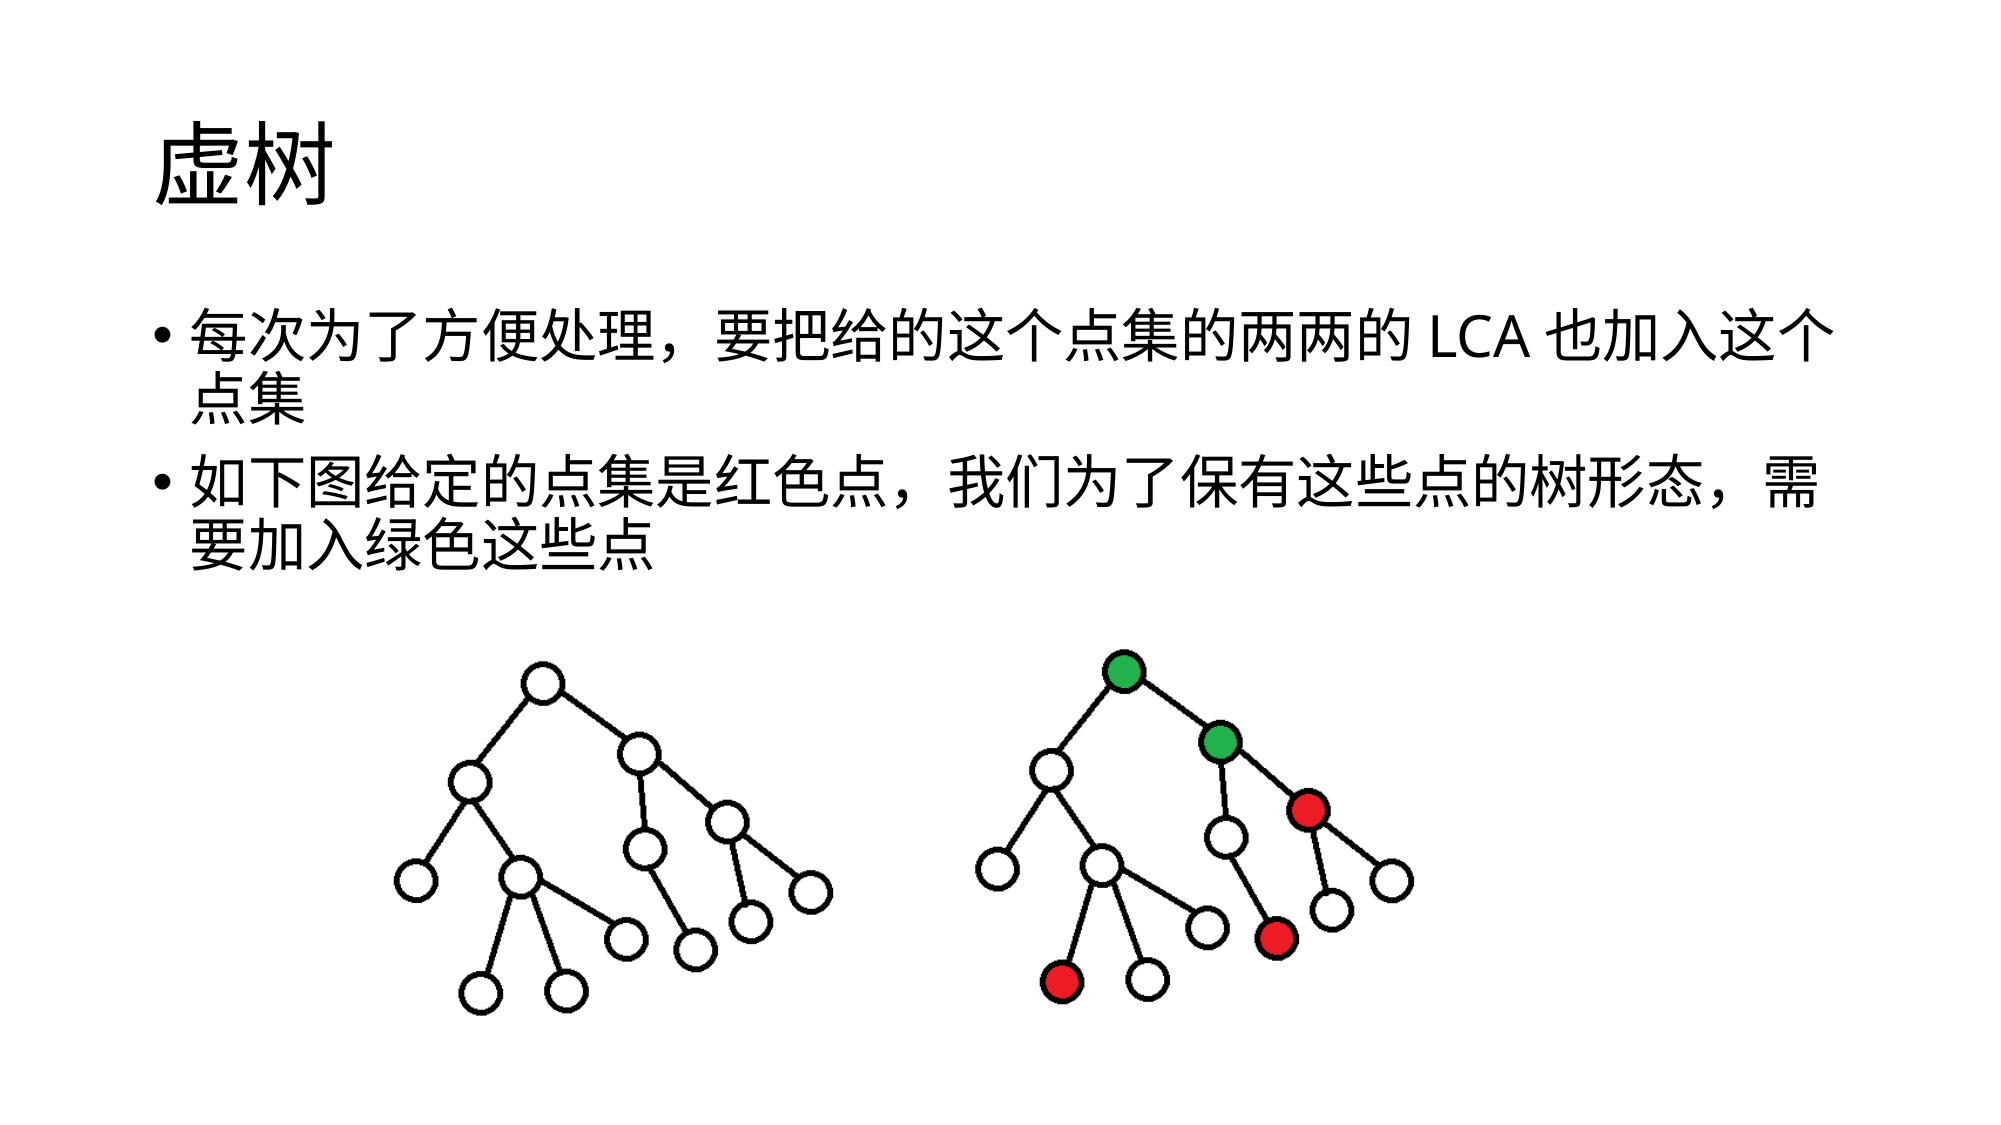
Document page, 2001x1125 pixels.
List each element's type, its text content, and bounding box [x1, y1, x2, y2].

picture [354, 625, 879, 1066]
title 虚树 [137, 59, 1863, 278]
picture [946, 640, 1454, 1029]
list 每次为了方便处理，要把给的这个点集的两两的LCA也加入这个点集 如下图给定的点集是红色点，我们为了保有这些点的树形态，需要加入绿色这些点 [137, 299, 1863, 1014]
